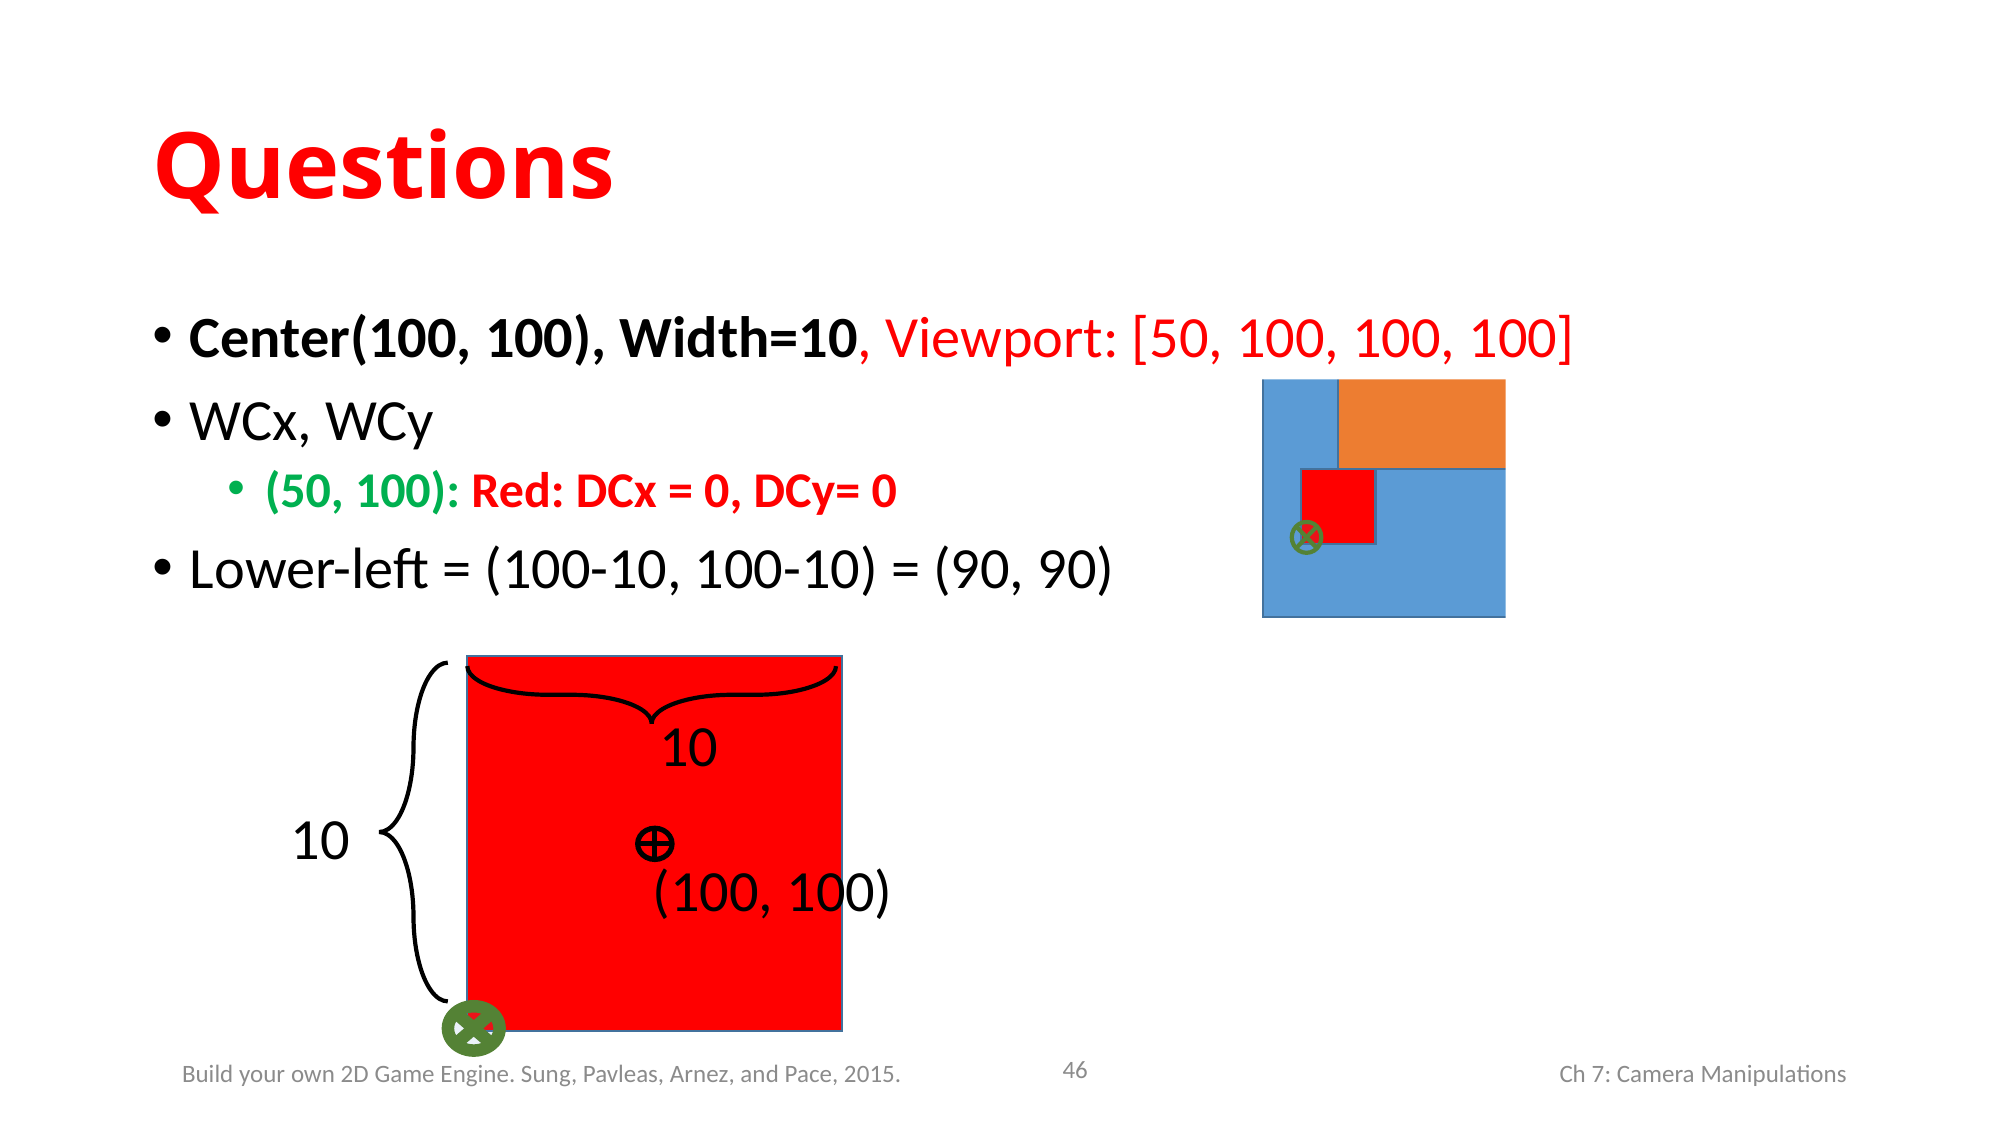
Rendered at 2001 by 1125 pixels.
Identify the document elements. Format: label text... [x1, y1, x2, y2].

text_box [275, 656, 933, 1051]
title Questions [137, 59, 1206, 278]
list Center(100, 100), Width=10, Viewport: [50, 100, 100, 100] WCx, WCy (50, 100): Red: DCx = 0, DCy= 0 Lower-left = (100-10, 100-10) = (90, 90) [137, 299, 1863, 1014]
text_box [1206, 0, 2000, 787]
